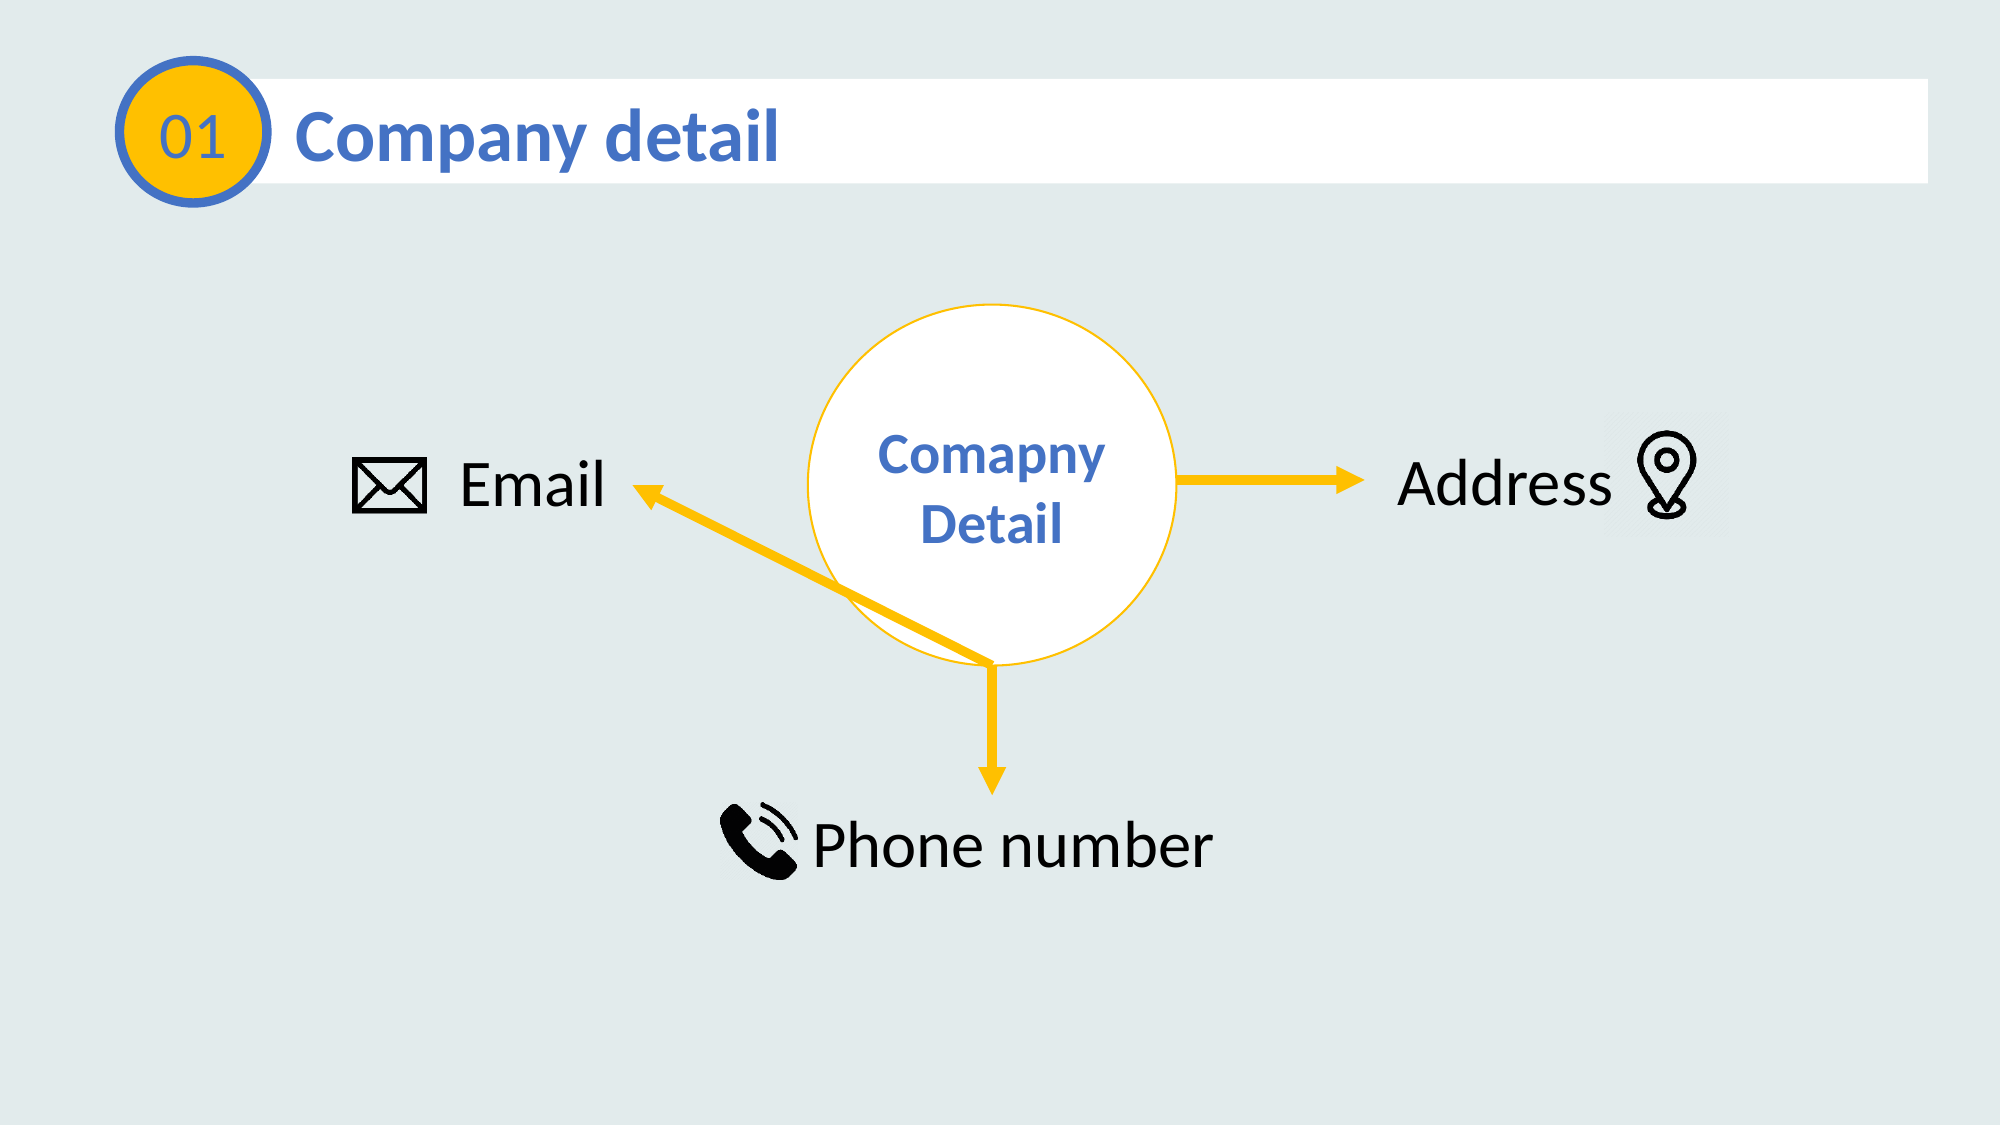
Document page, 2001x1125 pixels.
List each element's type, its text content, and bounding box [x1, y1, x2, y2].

text_box Address [1382, 431, 1603, 526]
picture [1603, 412, 1729, 537]
picture [352, 448, 427, 522]
text_box Email [444, 431, 630, 527]
text_box Company detail [246, 78, 1928, 184]
picture [720, 802, 798, 880]
text_box Comapny Detail [806, 303, 1178, 667]
text_box Phone number [797, 792, 1242, 888]
text_box 01 [118, 59, 268, 205]
